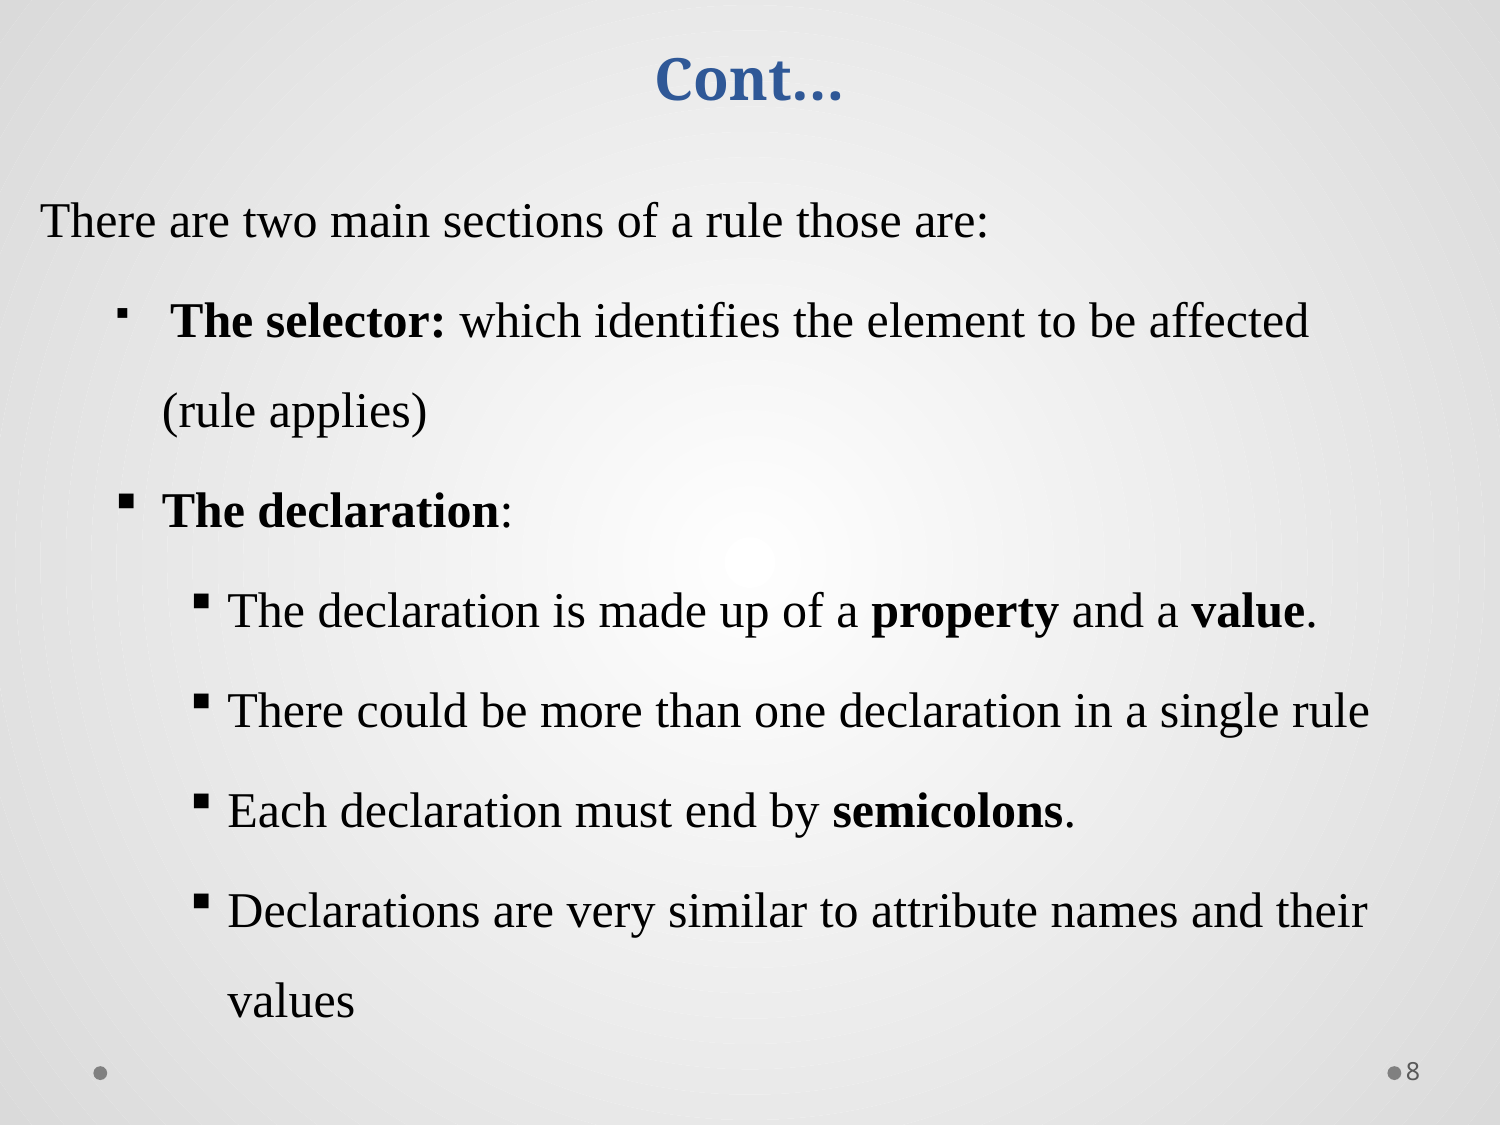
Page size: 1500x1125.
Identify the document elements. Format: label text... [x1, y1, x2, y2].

list There are two main sections of a rule those are: The selector: which identifies the element to be affected (rule applies) The declaration: The declaration is made up of a property and a value. There could be more than one declaration in a single rule Each declaration must end by semicolons. Declarations are very similar to attribute names and their values [24, 149, 1425, 1088]
slide_number 8 [1401, 1042, 1494, 1103]
title Cont… [75, 0, 1425, 121]
